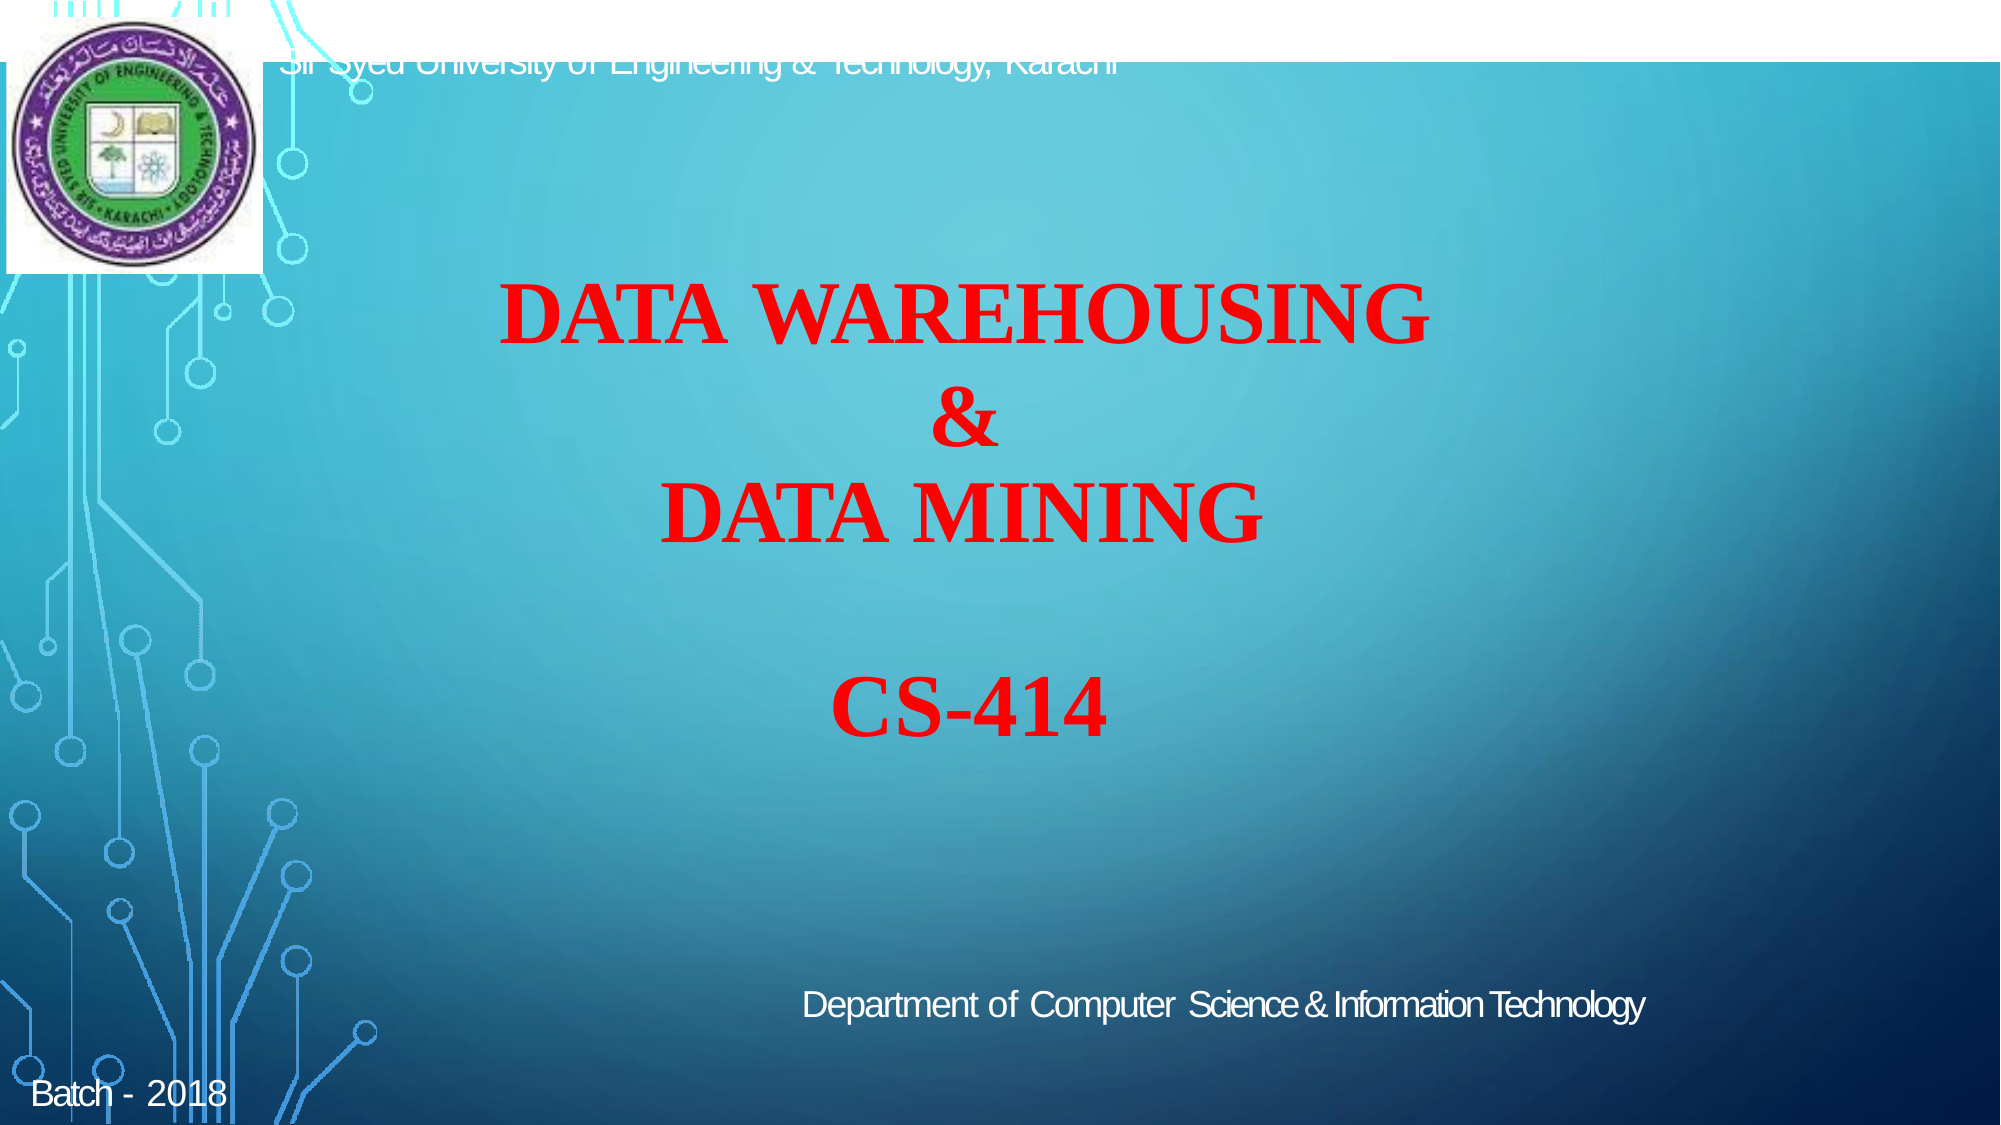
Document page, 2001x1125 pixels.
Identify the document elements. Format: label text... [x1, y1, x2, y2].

text_box DATA MINING CS-414 [658, 451, 1273, 755]
text_box Department of Computer Science & Information Technology [799, 977, 1675, 1025]
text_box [6, 1, 378, 1125]
text_box Sir Syed University of Engineering & Technology, Karachi [381, 34, 1128, 82]
title DATA WAREHOUSING & [490, 257, 1442, 464]
text_box [0, 1, 4, 767]
text_box [381, 62, 2000, 1125]
